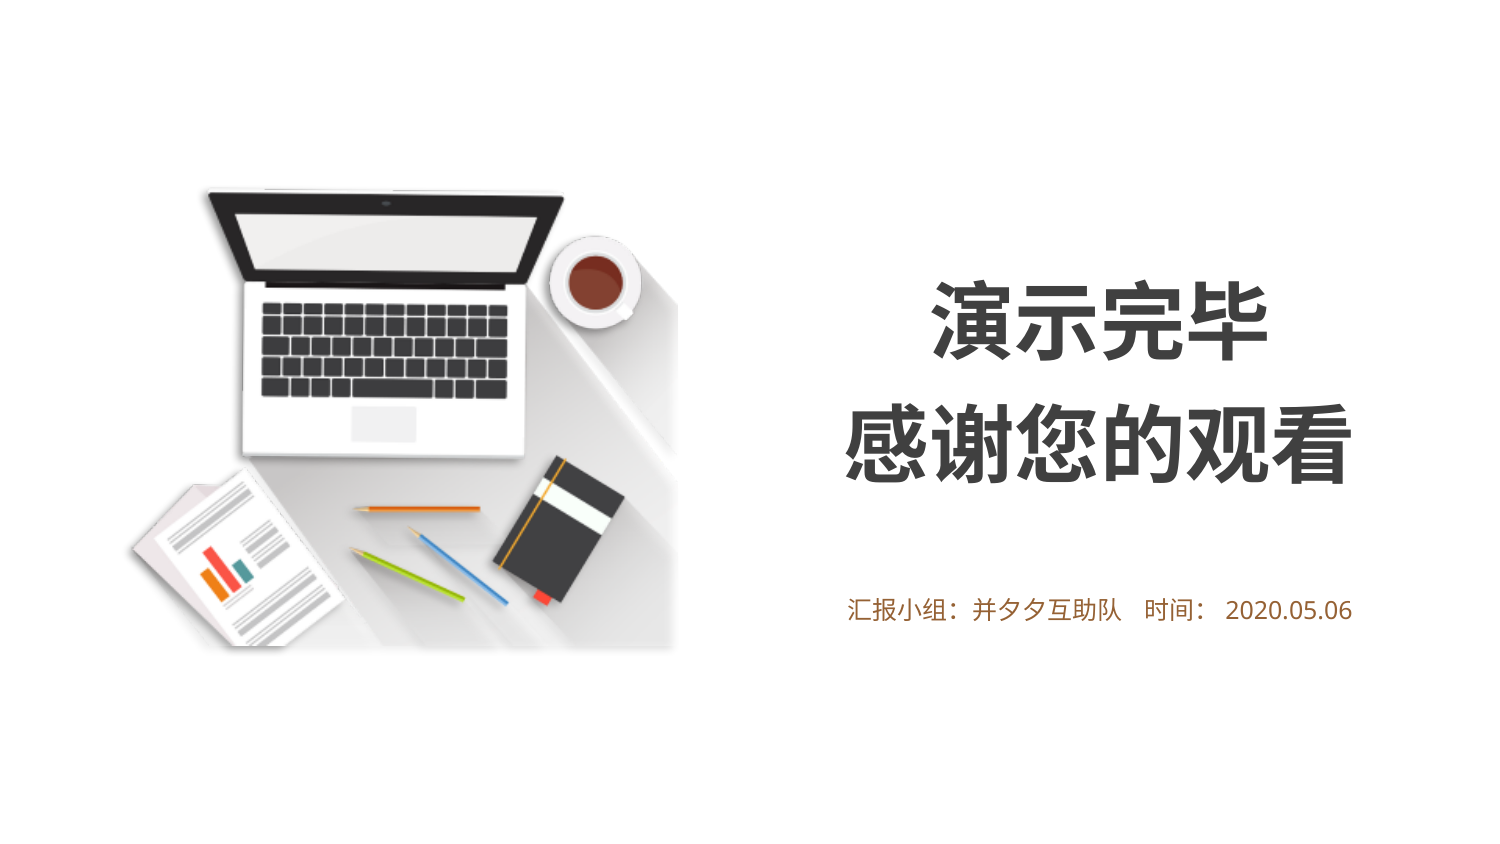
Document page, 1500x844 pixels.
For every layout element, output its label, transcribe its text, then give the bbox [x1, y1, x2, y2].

text_box 演示完毕 感谢您的观看 [742, 241, 1459, 499]
picture [121, 177, 678, 646]
text_box 汇报小组：并夕夕互助队 时间：2020.05.06 [751, 584, 1449, 630]
